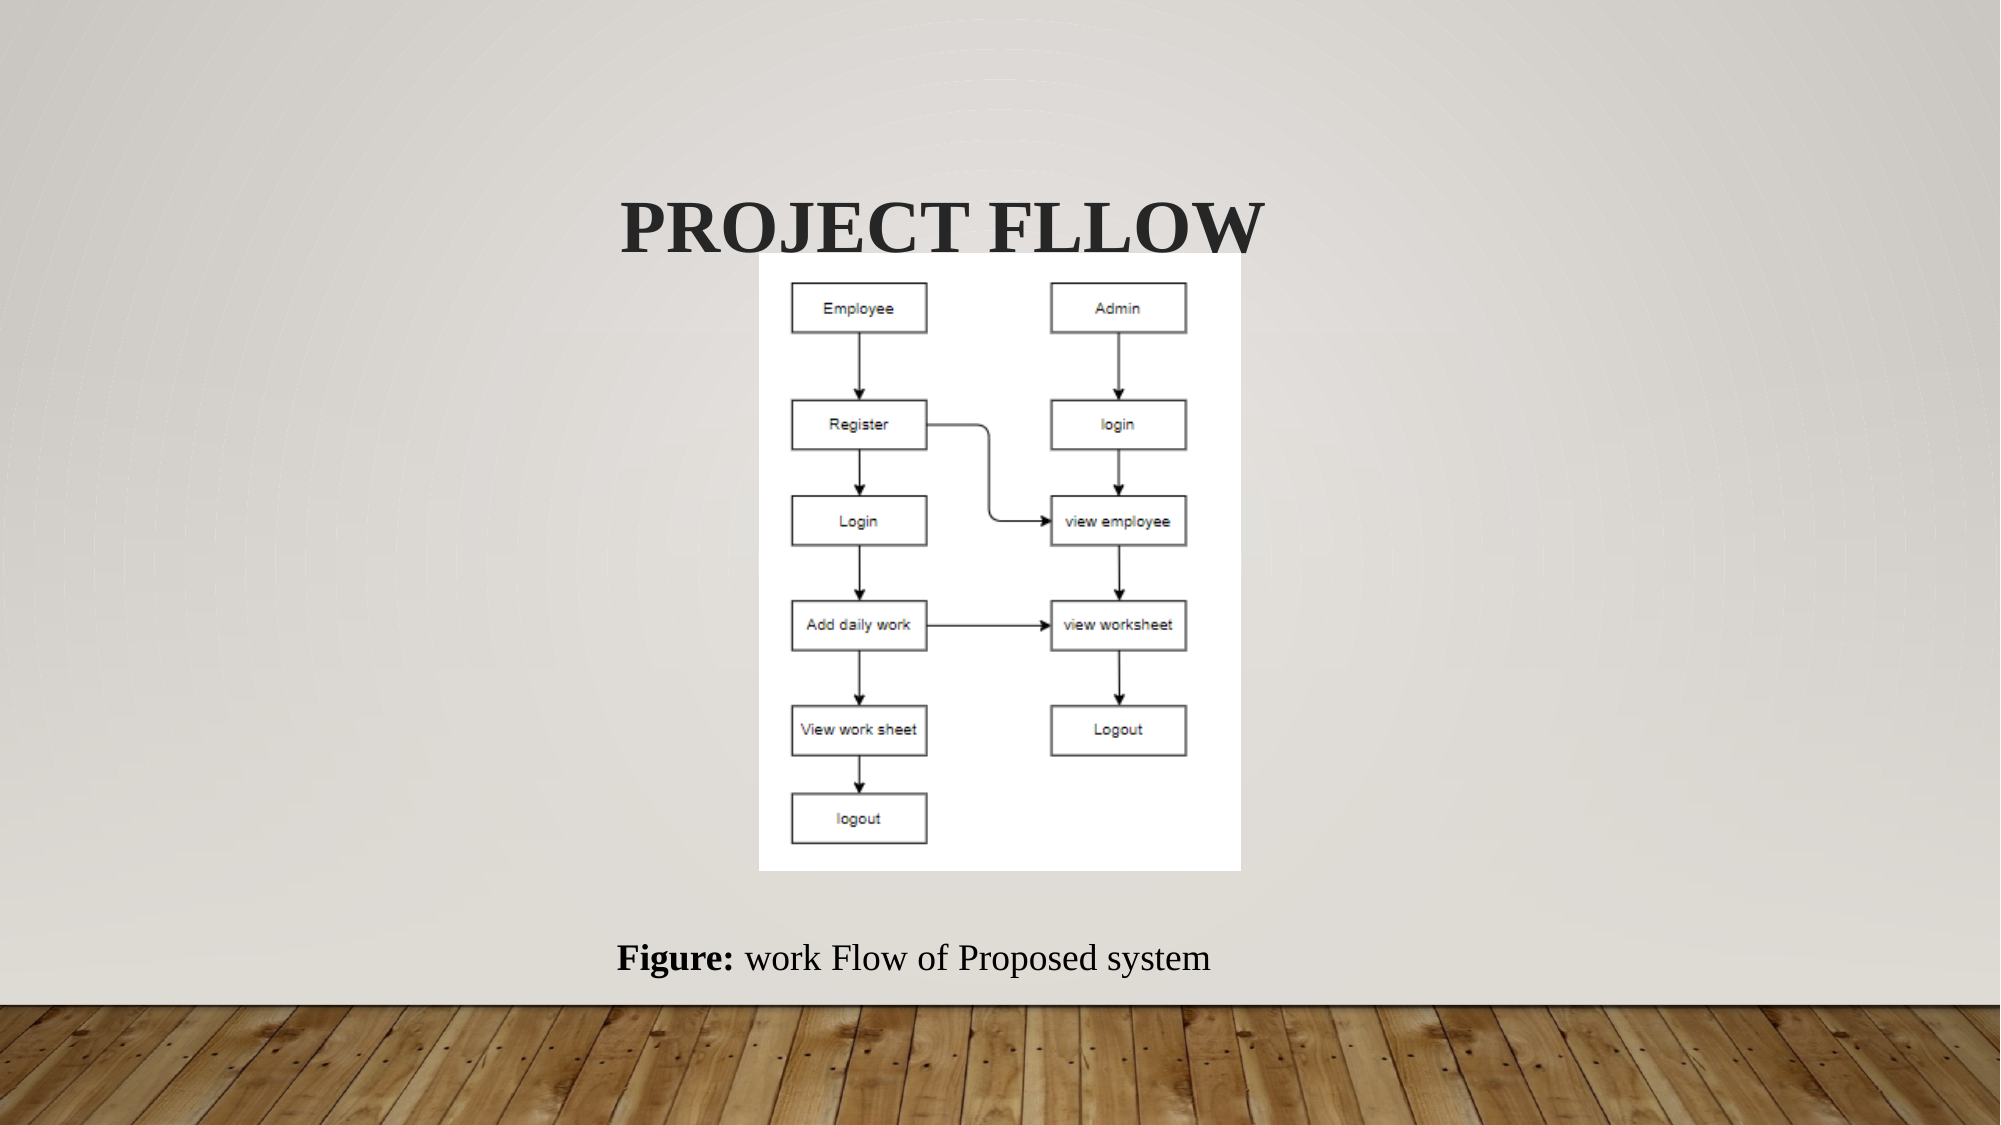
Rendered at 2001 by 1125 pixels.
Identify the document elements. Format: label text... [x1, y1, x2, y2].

text_box PROJECT FLLOW [220, 169, 1631, 300]
text_box Figure: work Flow of Proposed system [509, 925, 1319, 1031]
picture [759, 253, 1241, 872]
picture [0, 1005, 2000, 1125]
